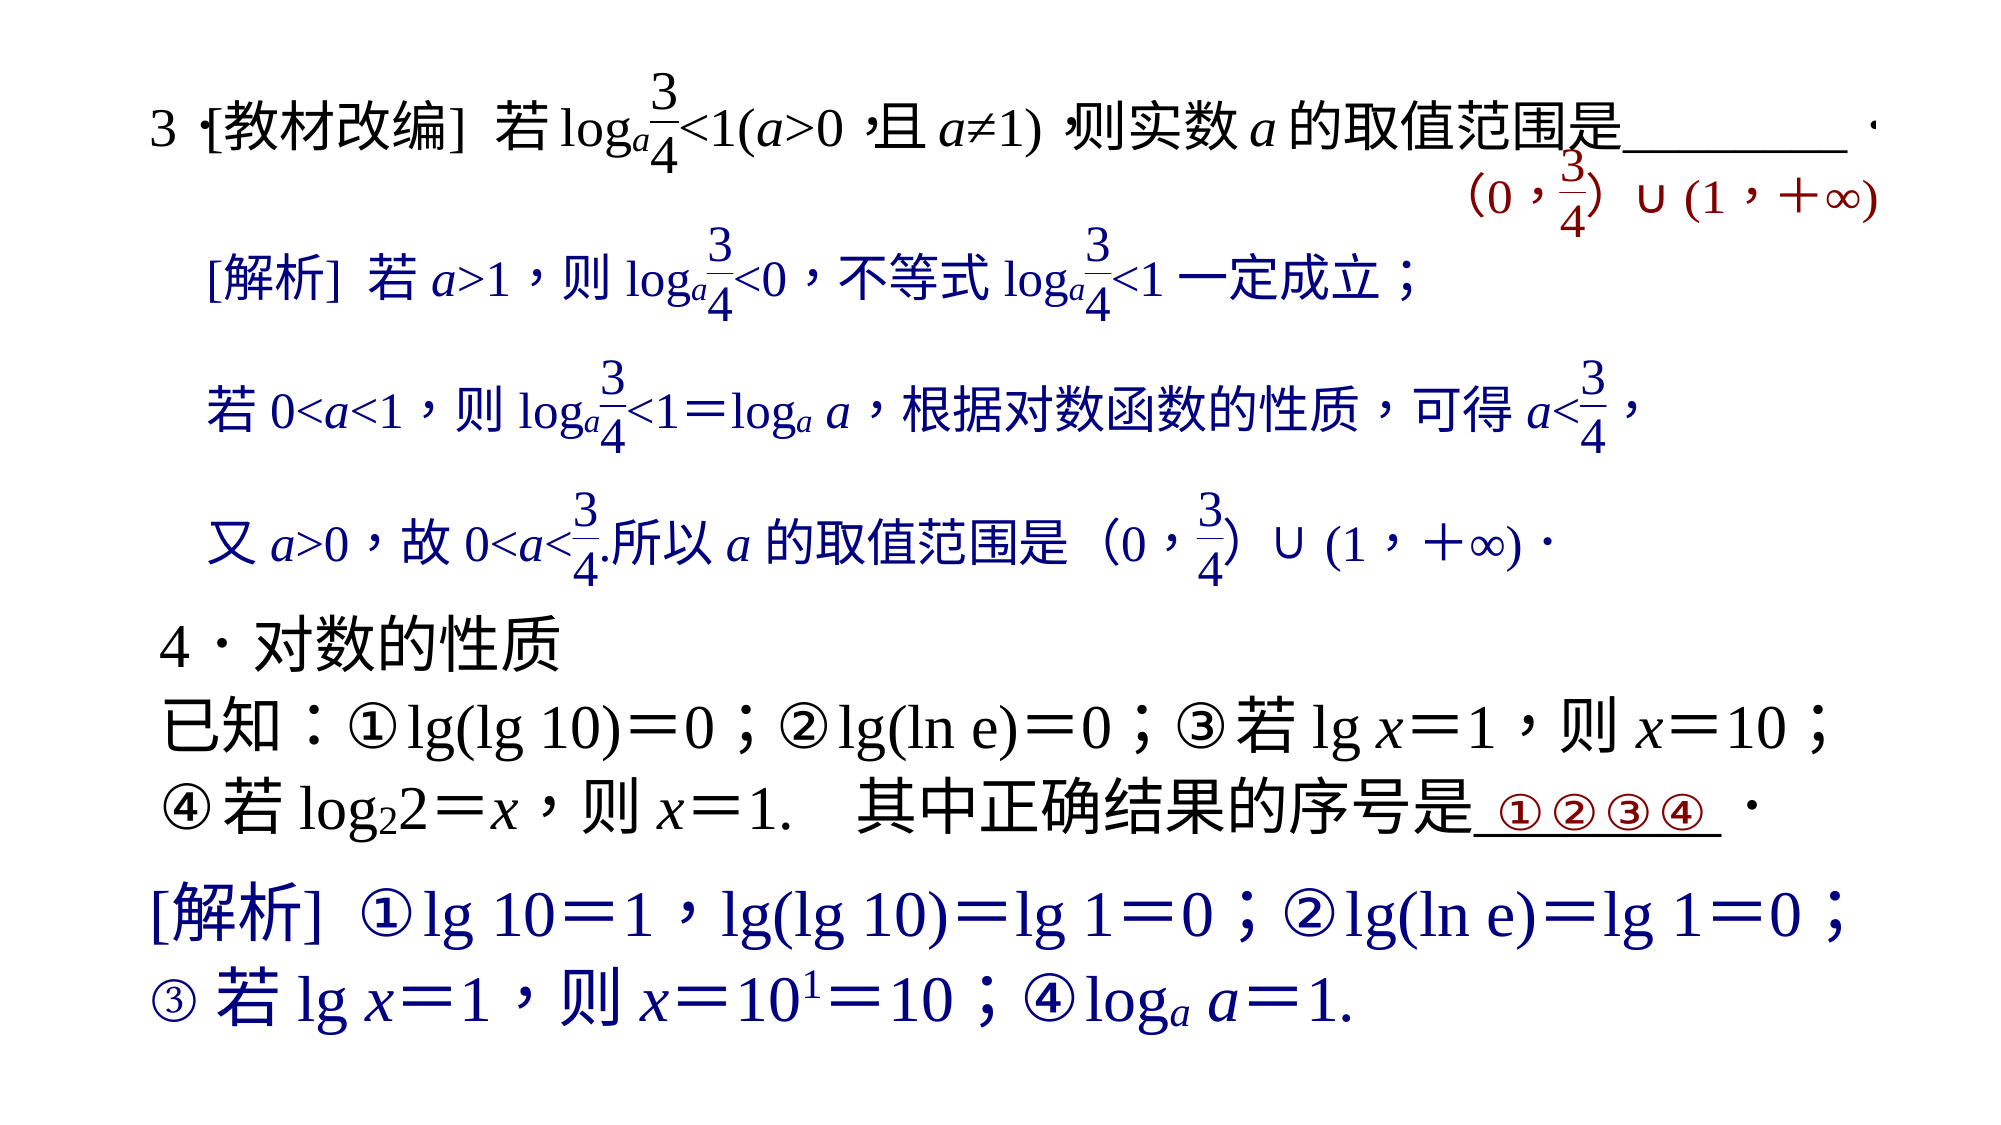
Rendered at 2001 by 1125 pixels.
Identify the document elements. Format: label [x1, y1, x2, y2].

text_box [206, 208, 1718, 604]
text_box [1496, 780, 1742, 859]
text_box [149, 871, 1901, 1049]
text_box [149, 52, 1879, 194]
text_box [160, 604, 1869, 859]
text_box [1435, 194, 1879, 250]
